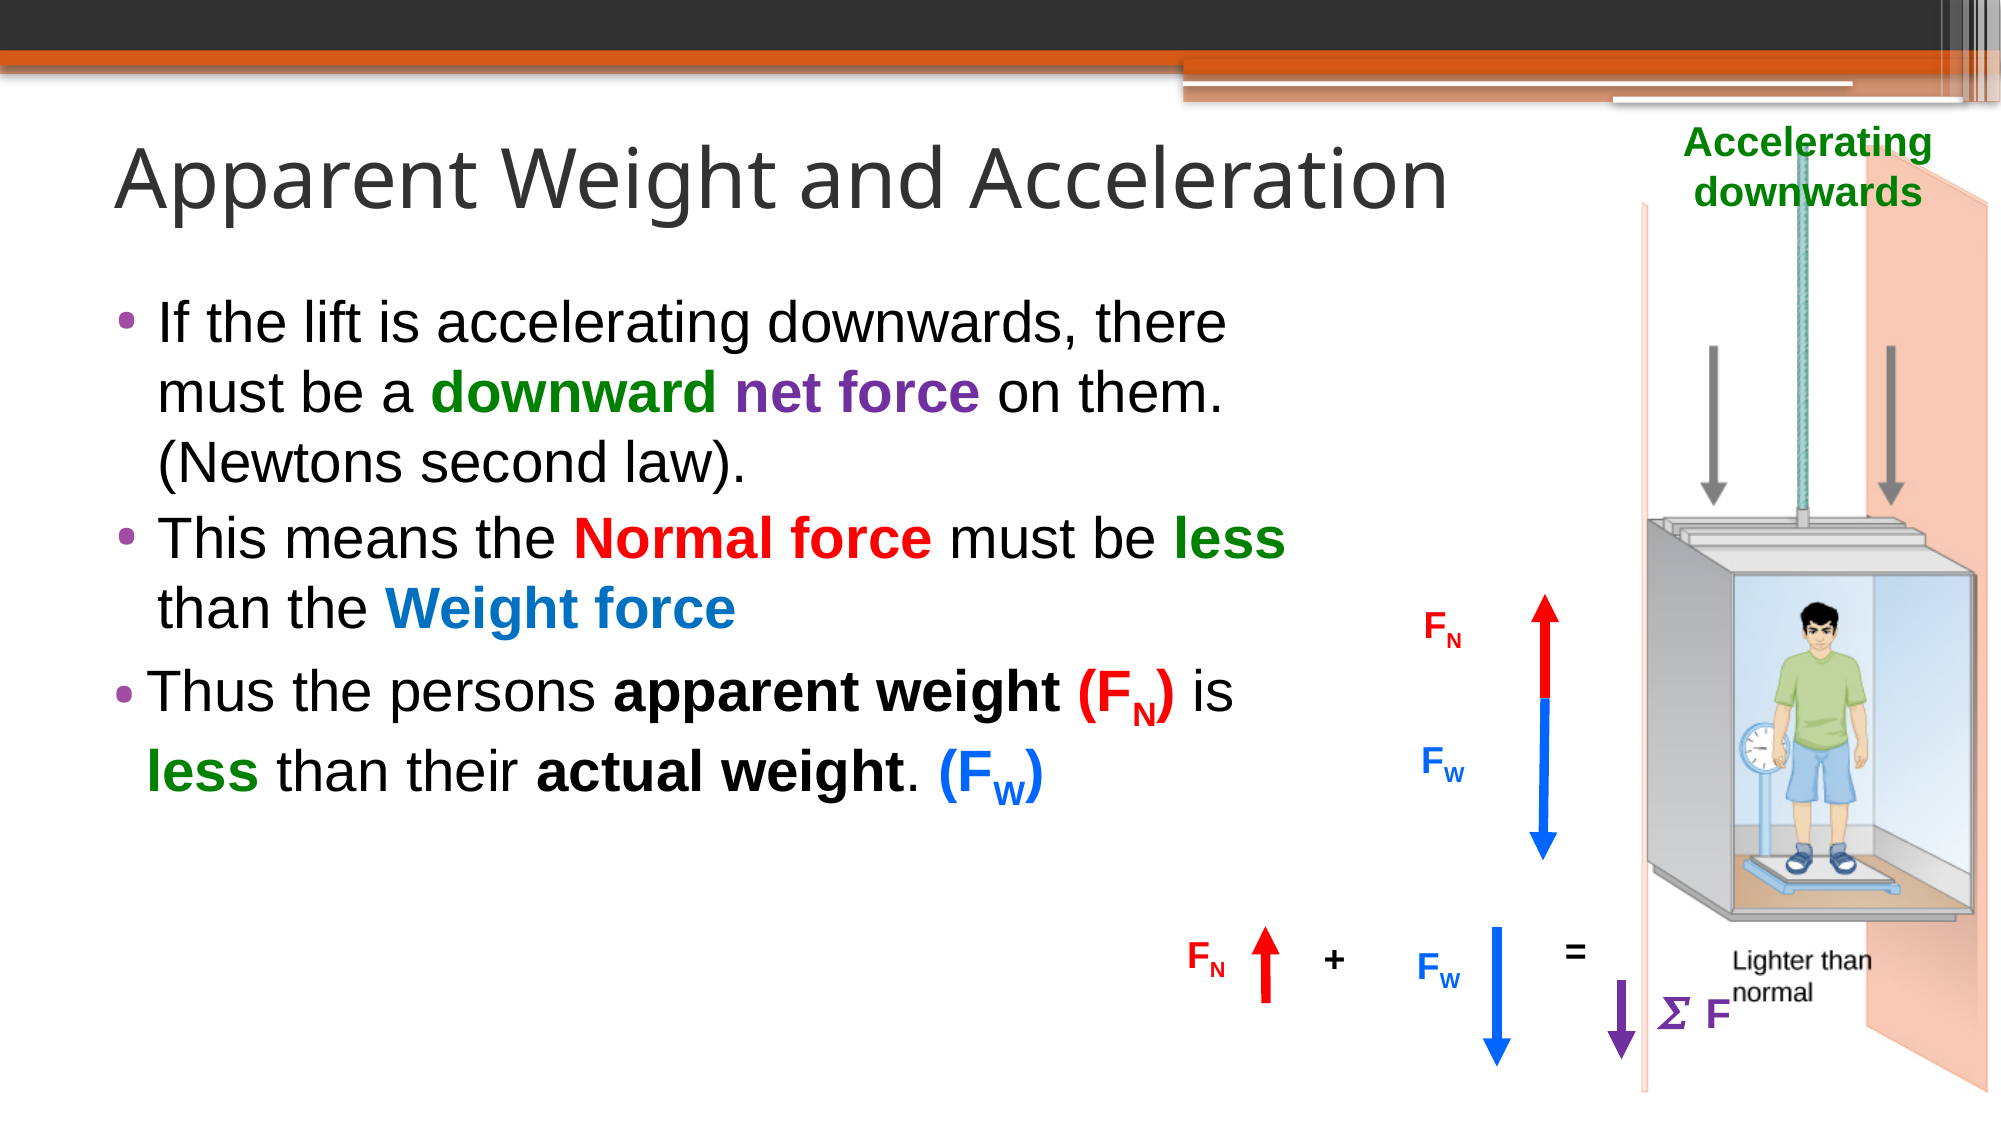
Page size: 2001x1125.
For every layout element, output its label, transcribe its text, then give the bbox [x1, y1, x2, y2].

text_box + [1308, 927, 1361, 987]
text_box FN [1172, 923, 1241, 989]
text_box Accelerating downwards [1616, 106, 2000, 222]
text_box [1542, 704, 1546, 861]
picture [1641, 144, 1989, 1125]
text_box FN [1408, 593, 1478, 660]
text_box = [1549, 919, 1634, 980]
text_box FW [1406, 728, 1480, 795]
title Apparent Weight and Acceleration [99, 87, 1900, 263]
list If the lift is accelerating downwards, there must be a downward net force on them. (Newtons second law). This means the Normal force must be less than the Weight force Thus the persons apparent weight (FN) is less than their actual weight. (FW) [98, 276, 1304, 987]
text_box FW [1402, 934, 1476, 1001]
